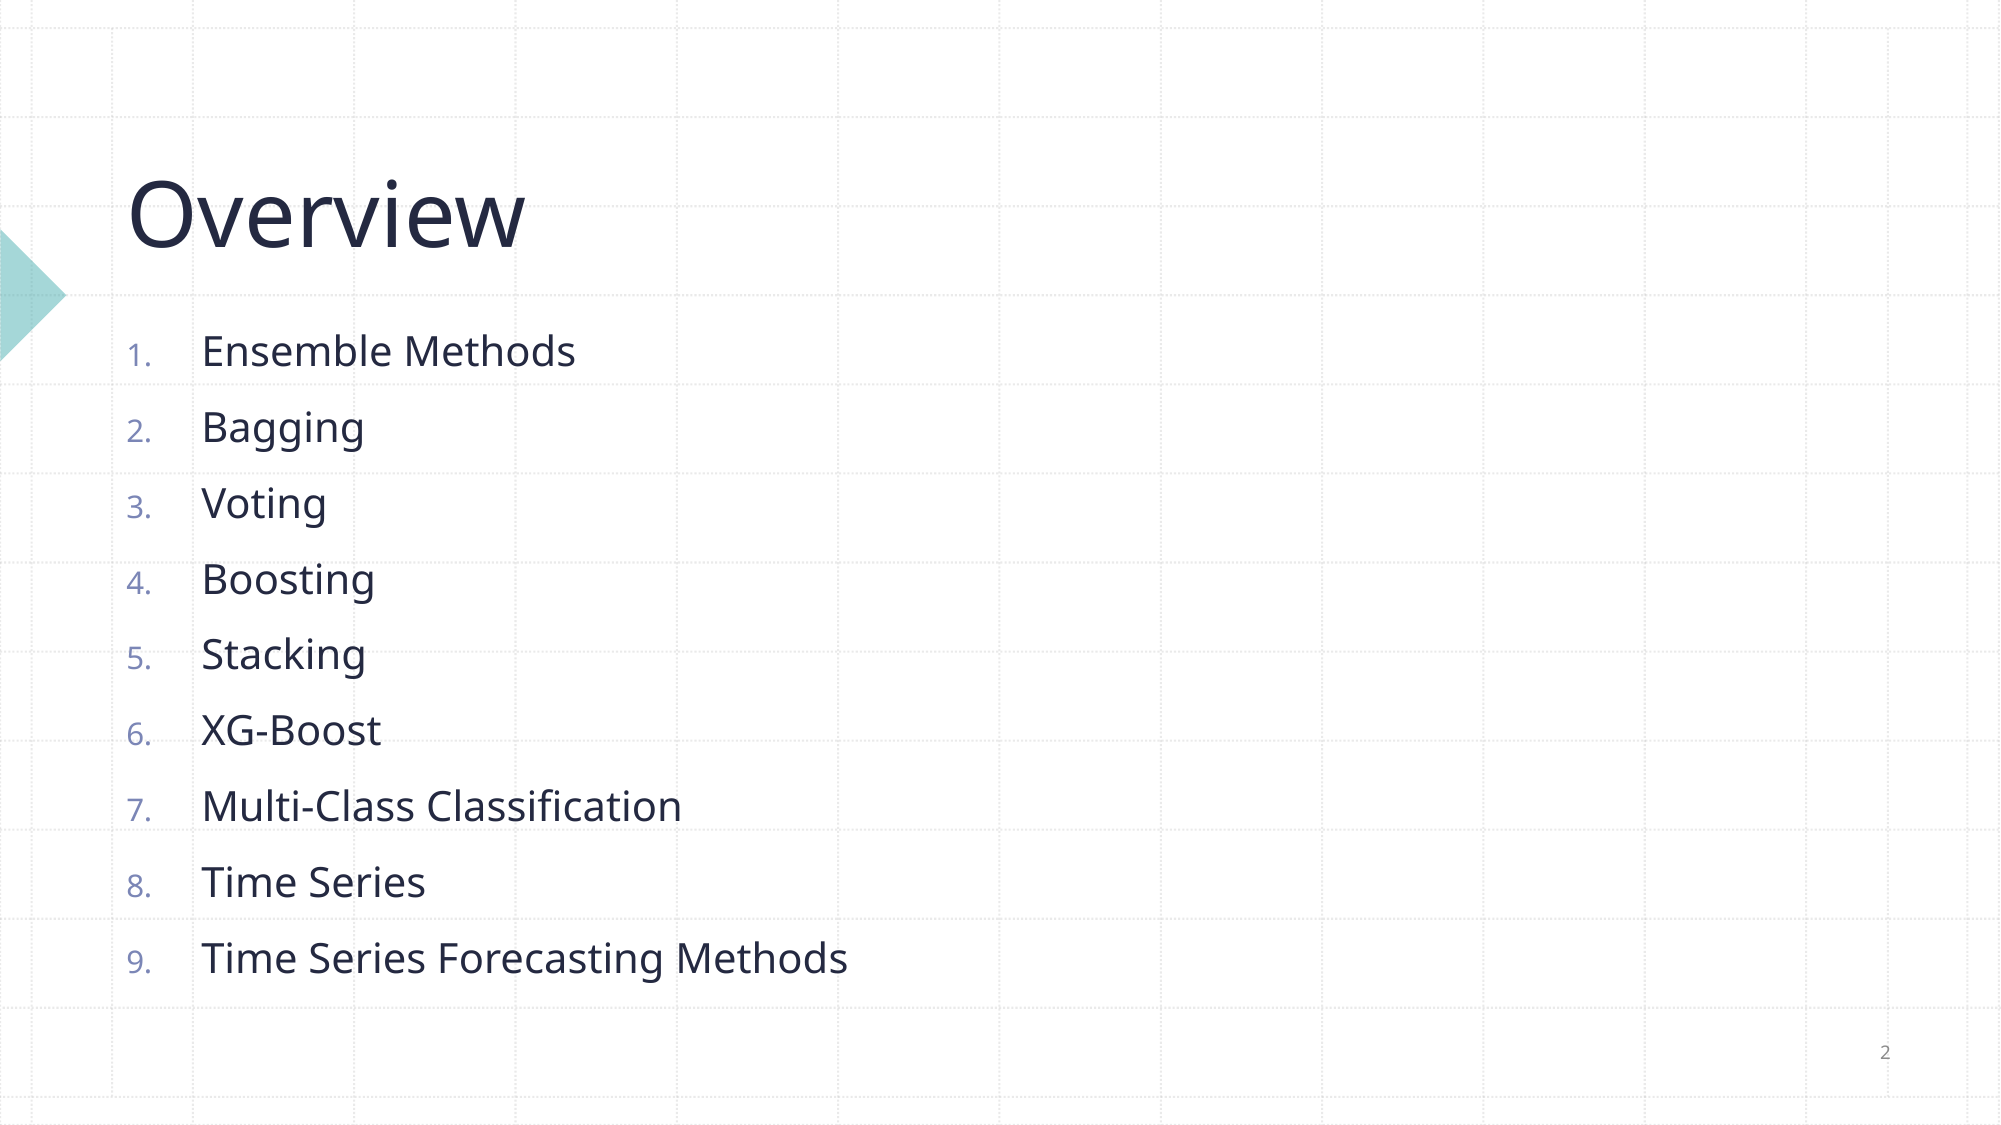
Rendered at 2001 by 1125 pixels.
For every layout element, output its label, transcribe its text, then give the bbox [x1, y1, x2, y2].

slide_number 2 [1805, 1019, 1966, 1089]
title Overview [111, 36, 1806, 274]
list Ensemble Methods Bagging Voting Boosting Stacking XG-Boost Multi-Class Classification Time Series Time Series Forecasting Methods [111, 312, 1806, 1089]
